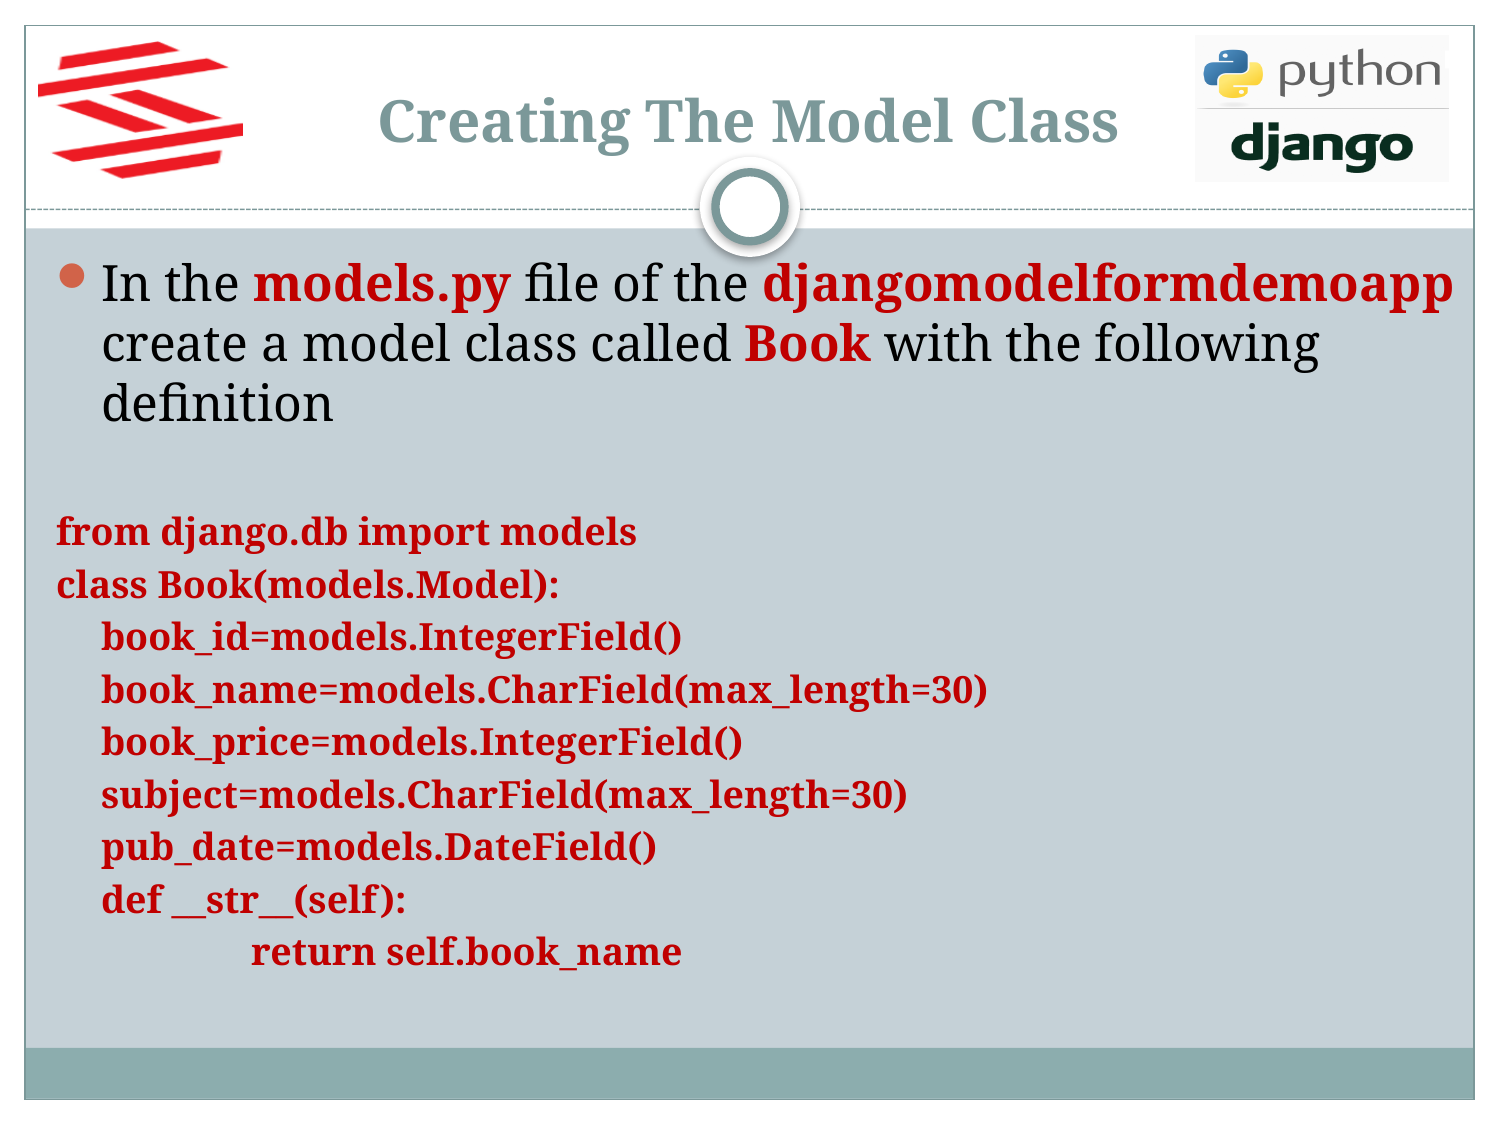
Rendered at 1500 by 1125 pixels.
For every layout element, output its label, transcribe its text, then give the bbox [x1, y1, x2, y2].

picture [37, 40, 243, 185]
list In the models.py file of the djangomodelformdemoapp create a model class called Book with the following definition from django.db import models class Book(models.Model): book_id=models.IntegerField() book_name=models.CharField(max_length=30) book_price=models.IntegerField() subject=models.CharField(max_length=30) pub_date=models.DateField() def __str__(self): return self.book_name [41, 243, 1471, 1125]
picture [1195, 34, 1449, 183]
title Creating The Model Class [237, 37, 1190, 162]
